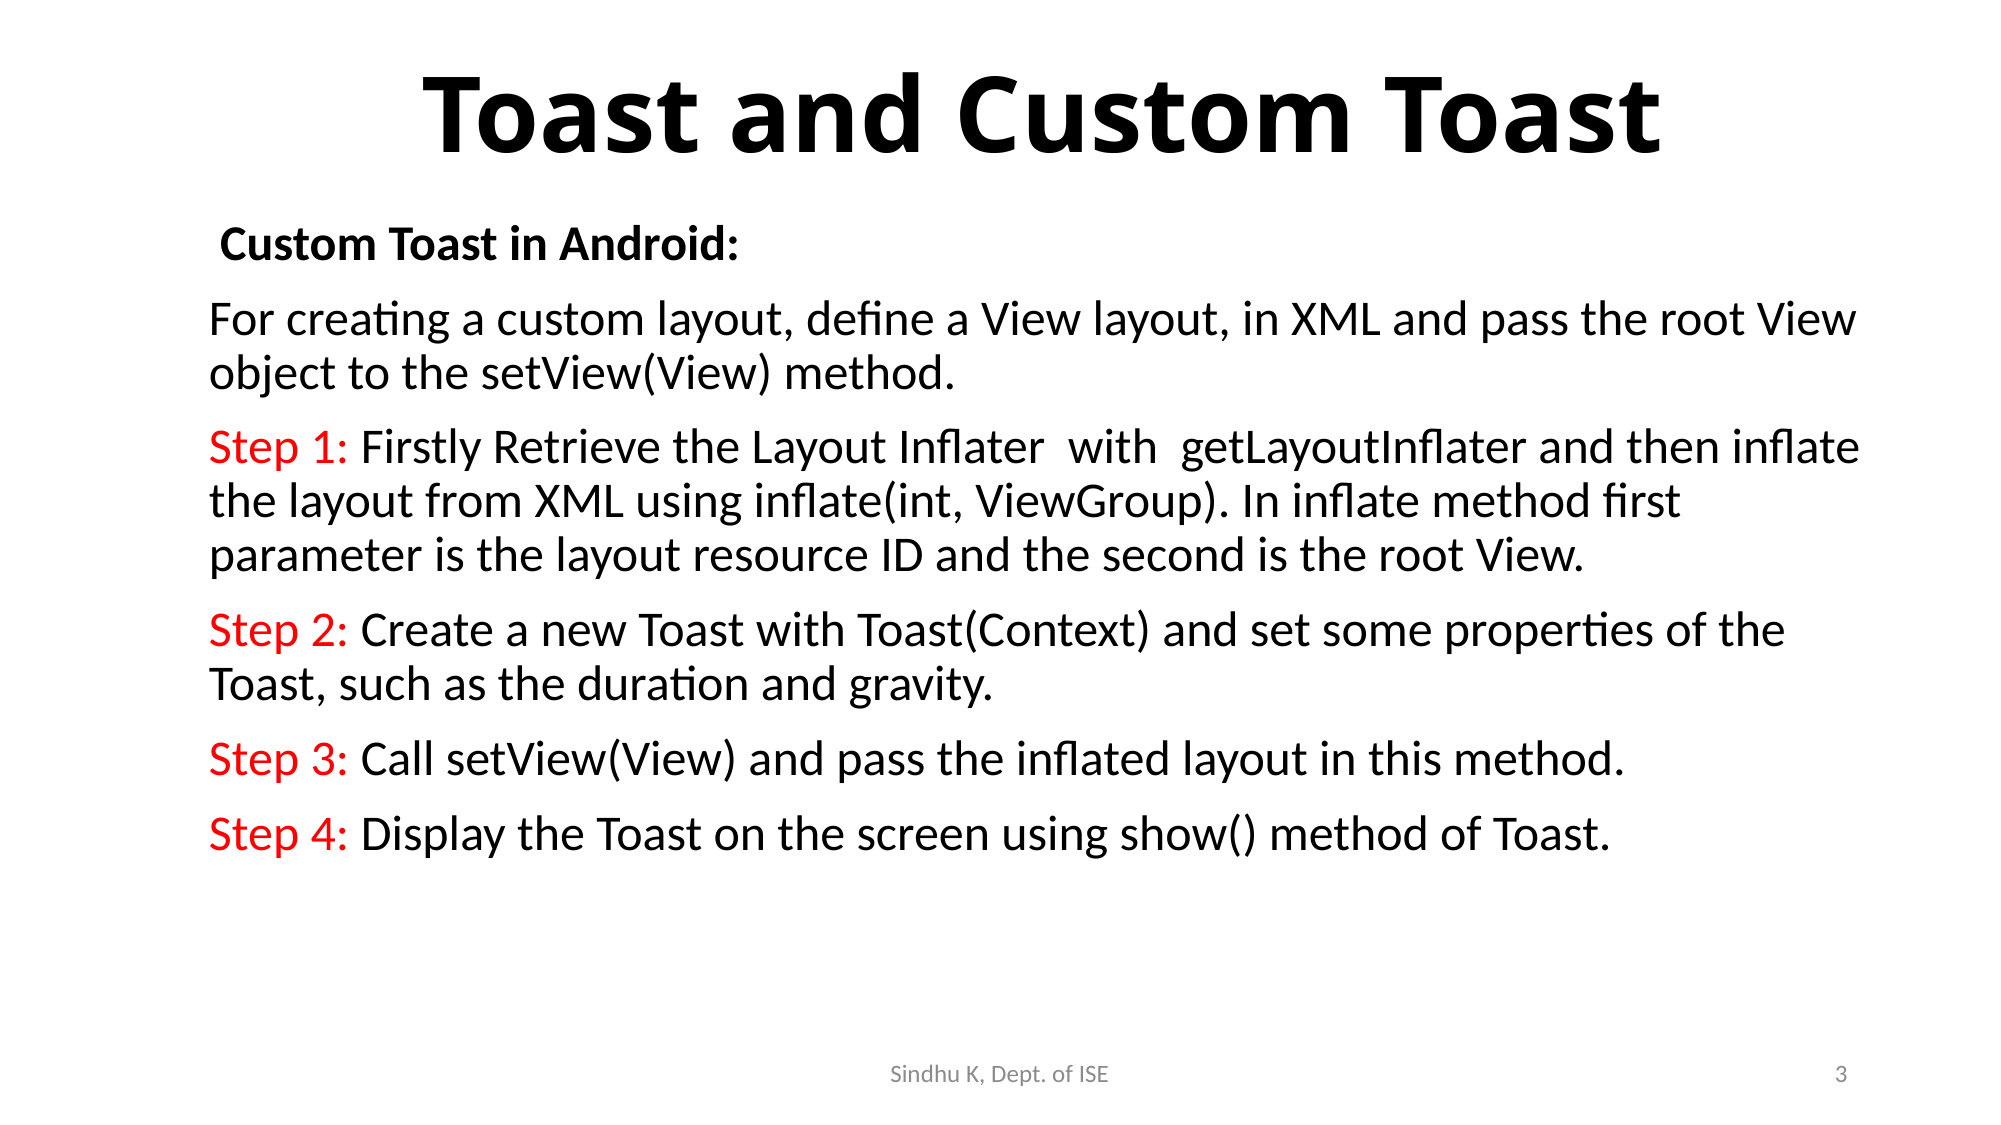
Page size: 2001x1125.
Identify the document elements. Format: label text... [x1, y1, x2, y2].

subtitle Custom Toast in Android: For creating a custom layout, define a View layout, in XML and pass the root View object to the setView(View) method. Step 1: Firstly Retrieve the Layout Inflater with getLayoutInflater and then inflate the layout from XML using inflate(int, ViewGroup). In inflate method first parameter is the layout resource ID and the second is the root View. Step 2: Create a new Toast with Toast(Context) and set some properties of the Toast, such as the duration and gravity. Step 3: Call setView(View) and pass the inflated layout in this method. Step 4: Display the Toast on the screen using show() method of Toast. [193, 209, 1891, 1059]
footer Sindhu K, Dept. of ISE [662, 1042, 1338, 1103]
slide_number 3 [1412, 1042, 1863, 1103]
title Toast and Custom Toast [193, 53, 1891, 183]
